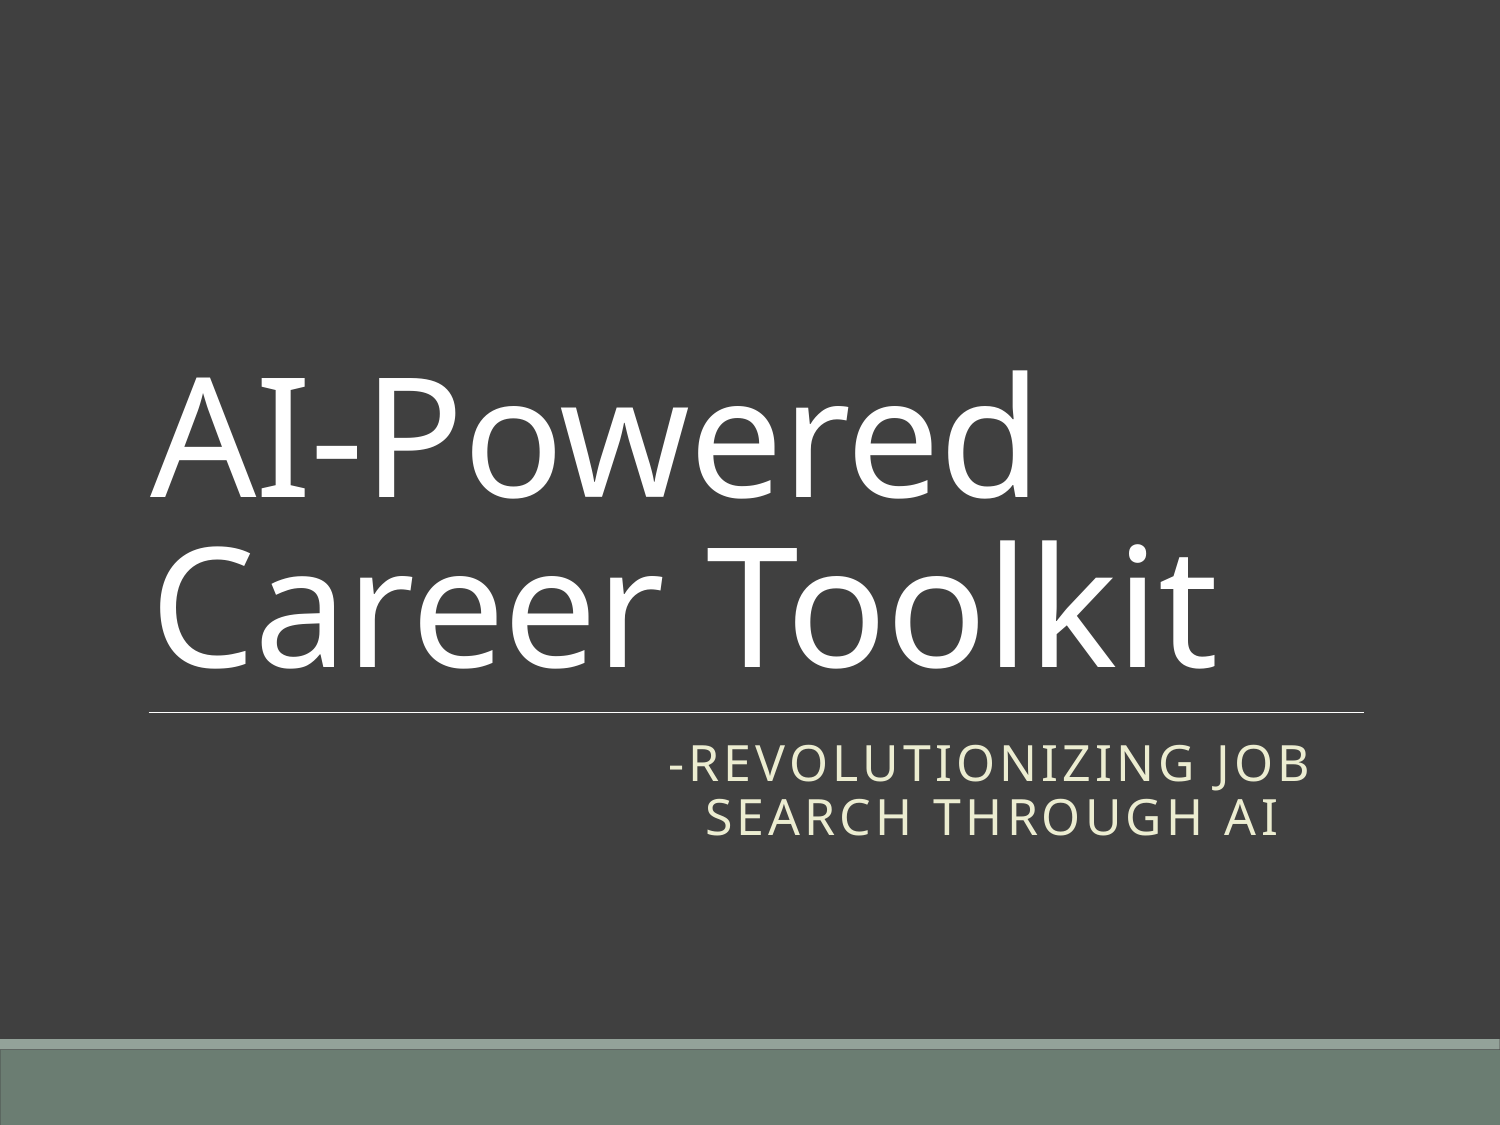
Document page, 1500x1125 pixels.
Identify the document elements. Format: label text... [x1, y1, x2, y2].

title AI-Powered Career Toolkit [135, 124, 1373, 710]
subtitle -Revolutionizing Job Search Through AI [610, 730, 1373, 919]
